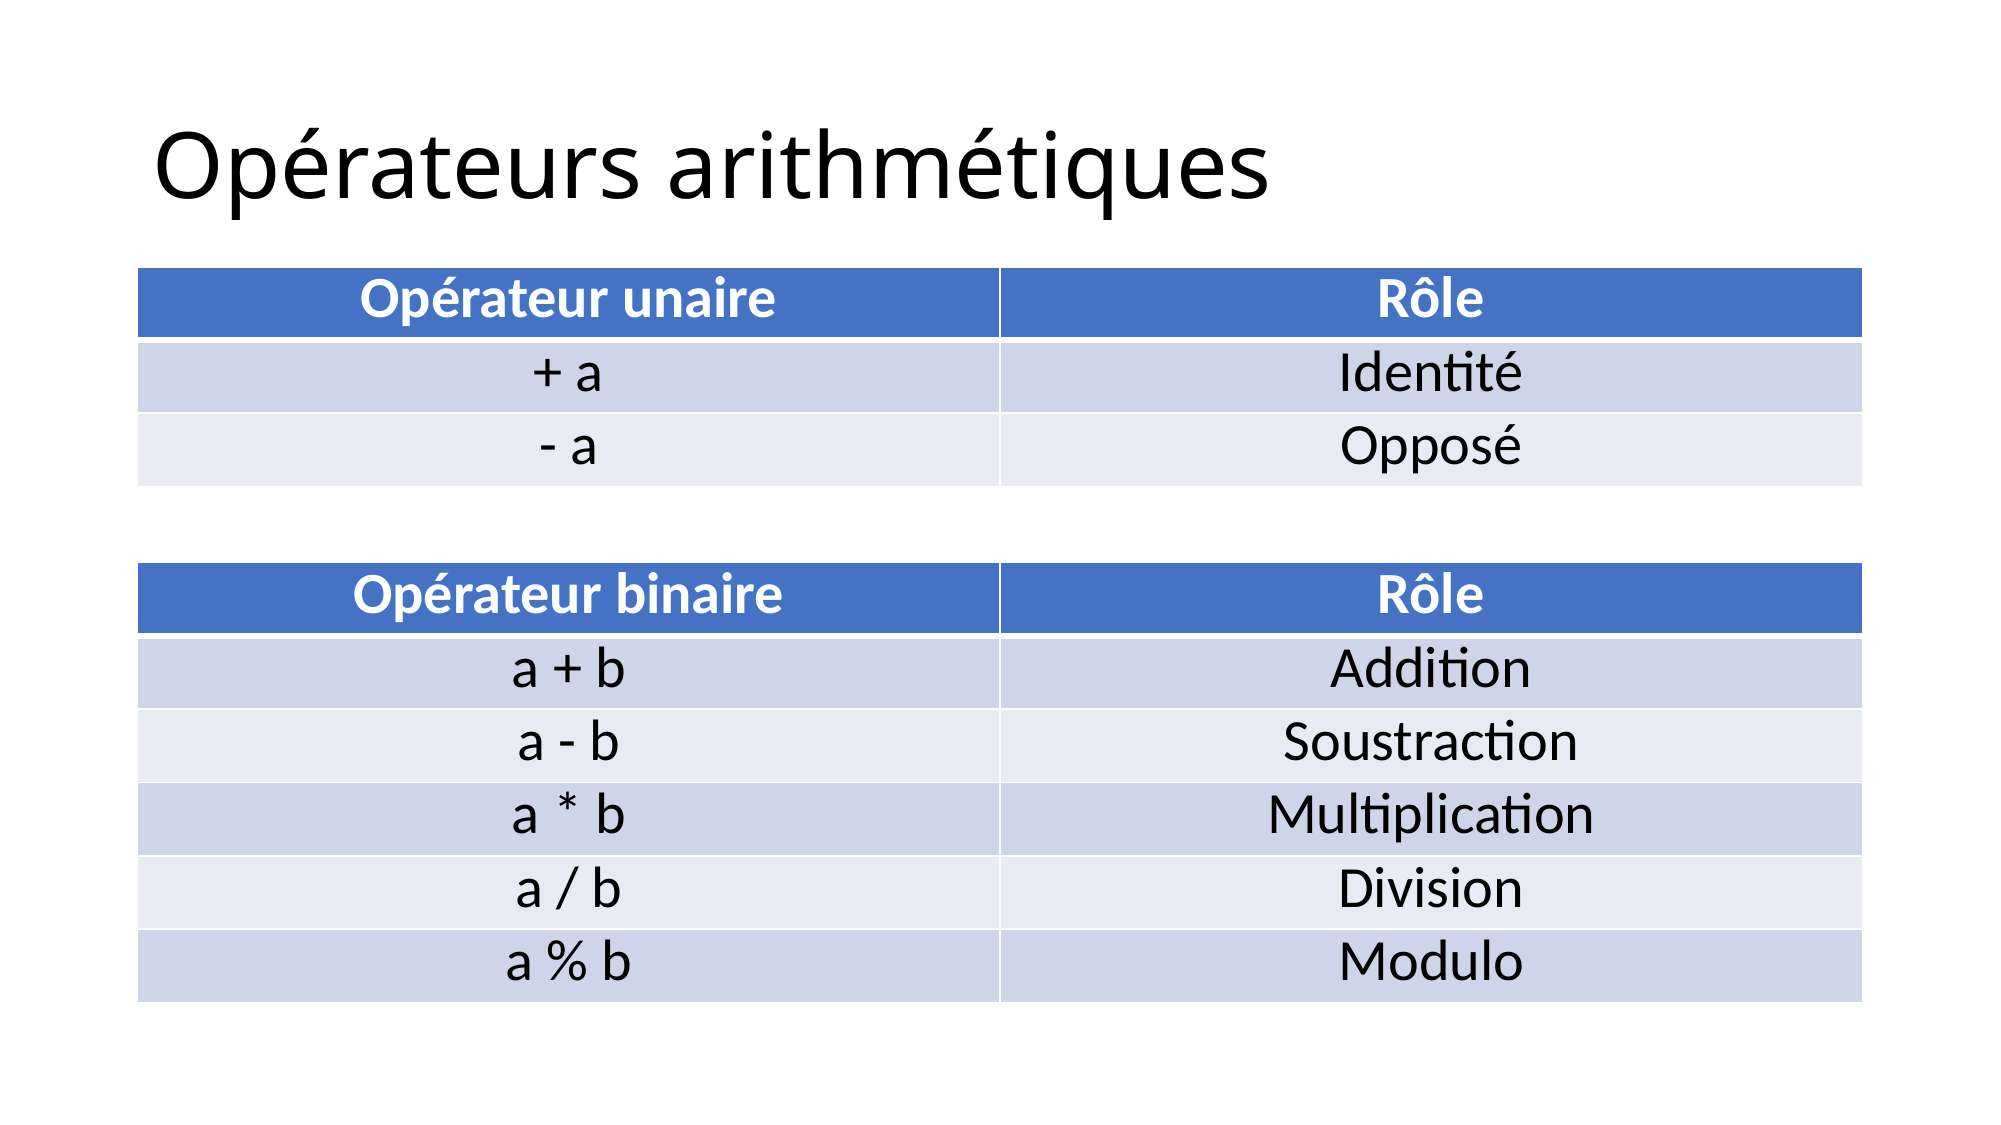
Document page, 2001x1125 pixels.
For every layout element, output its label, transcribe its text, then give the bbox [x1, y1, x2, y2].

table_cell Soustraction [1001, 710, 1862, 782]
table_cell Addition [1001, 639, 1862, 708]
table_header Rôle [1001, 268, 1862, 337]
table_header Opérateur unaire [138, 268, 999, 337]
table_cell Multiplication [1001, 783, 1862, 855]
table_header Opérateur binaire [138, 563, 999, 633]
table_cell a + b [138, 639, 999, 708]
table_cell - a [138, 414, 999, 486]
table_cell Modulo [1001, 930, 1862, 1002]
table_cell Opposé [1001, 414, 1862, 486]
table_cell a % b [138, 930, 999, 1002]
table_cell Identité [1001, 343, 1862, 412]
table_cell a * b [138, 783, 999, 855]
title Opérateurs arithmétiques [137, 59, 1863, 266]
table_cell a - b [138, 710, 999, 782]
table_cell a / b [138, 857, 999, 928]
table_cell Division [1001, 857, 1862, 928]
table_cell + a [138, 343, 999, 412]
table_header Rôle [1001, 563, 1862, 633]
